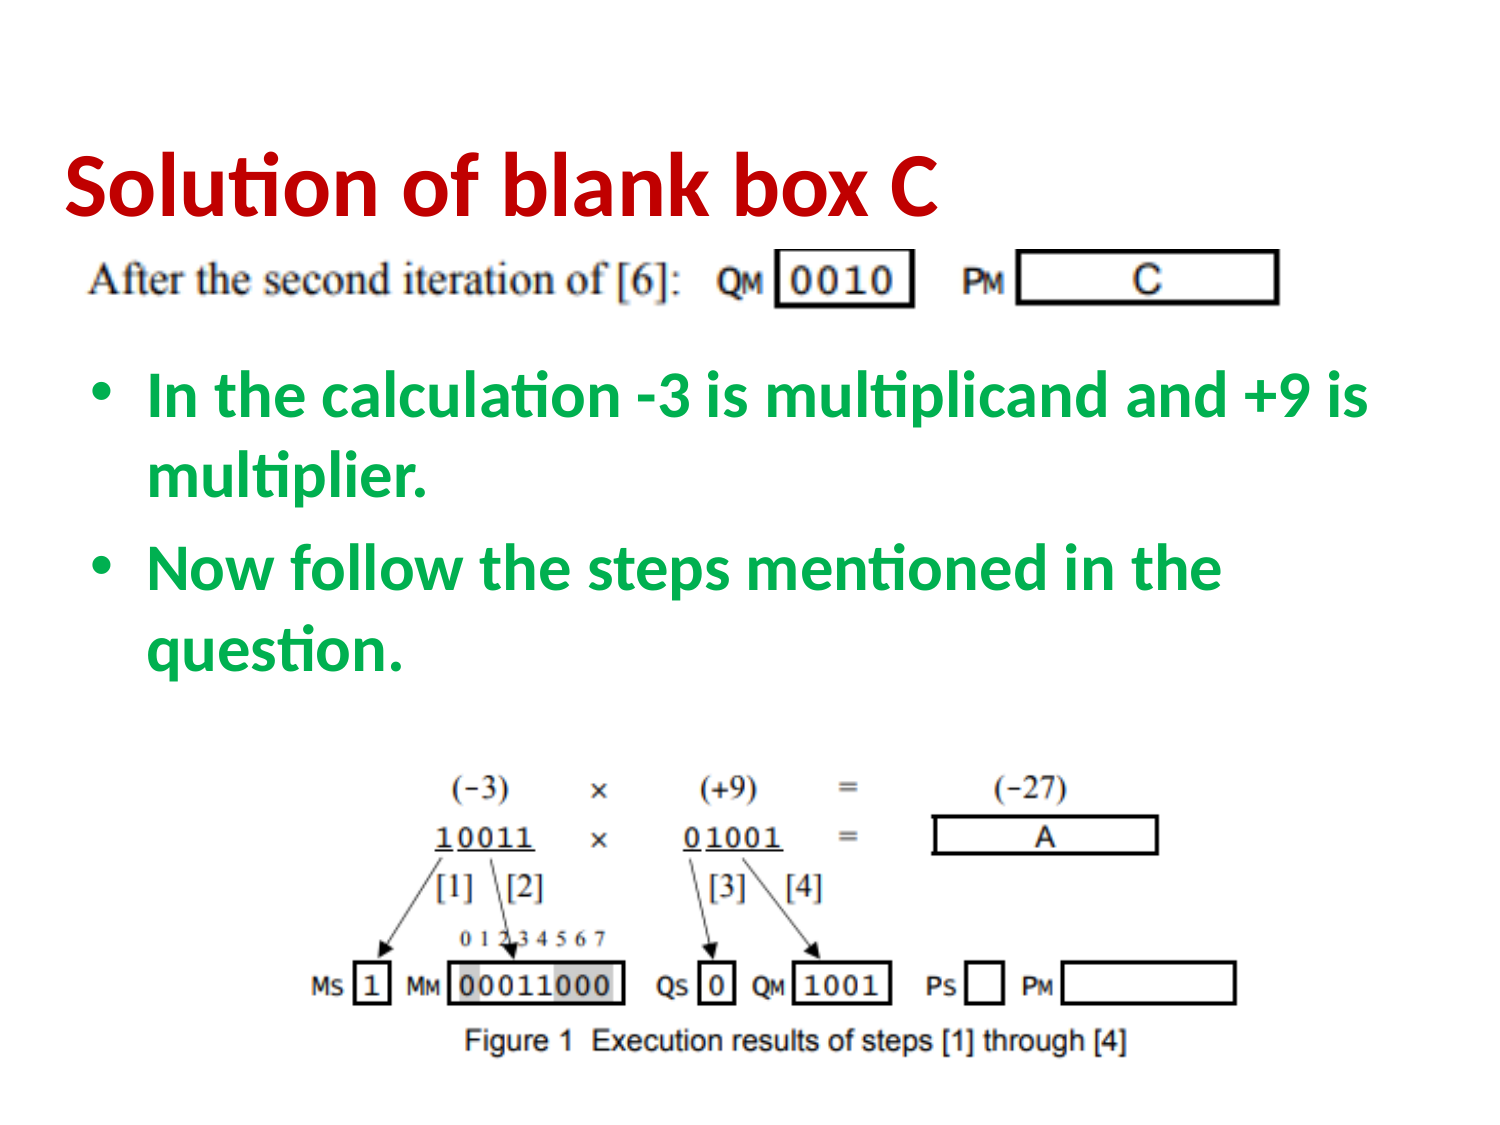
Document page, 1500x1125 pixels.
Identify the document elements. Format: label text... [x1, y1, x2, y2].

text_box Solution of blank box C [50, 75, 1438, 425]
picture [265, 741, 1261, 1081]
text_box In the calculation -3 is multiplicand and +9 is multiplier. Now follow the steps mentioned in the question. [74, 284, 1425, 1030]
picture [69, 248, 1292, 316]
